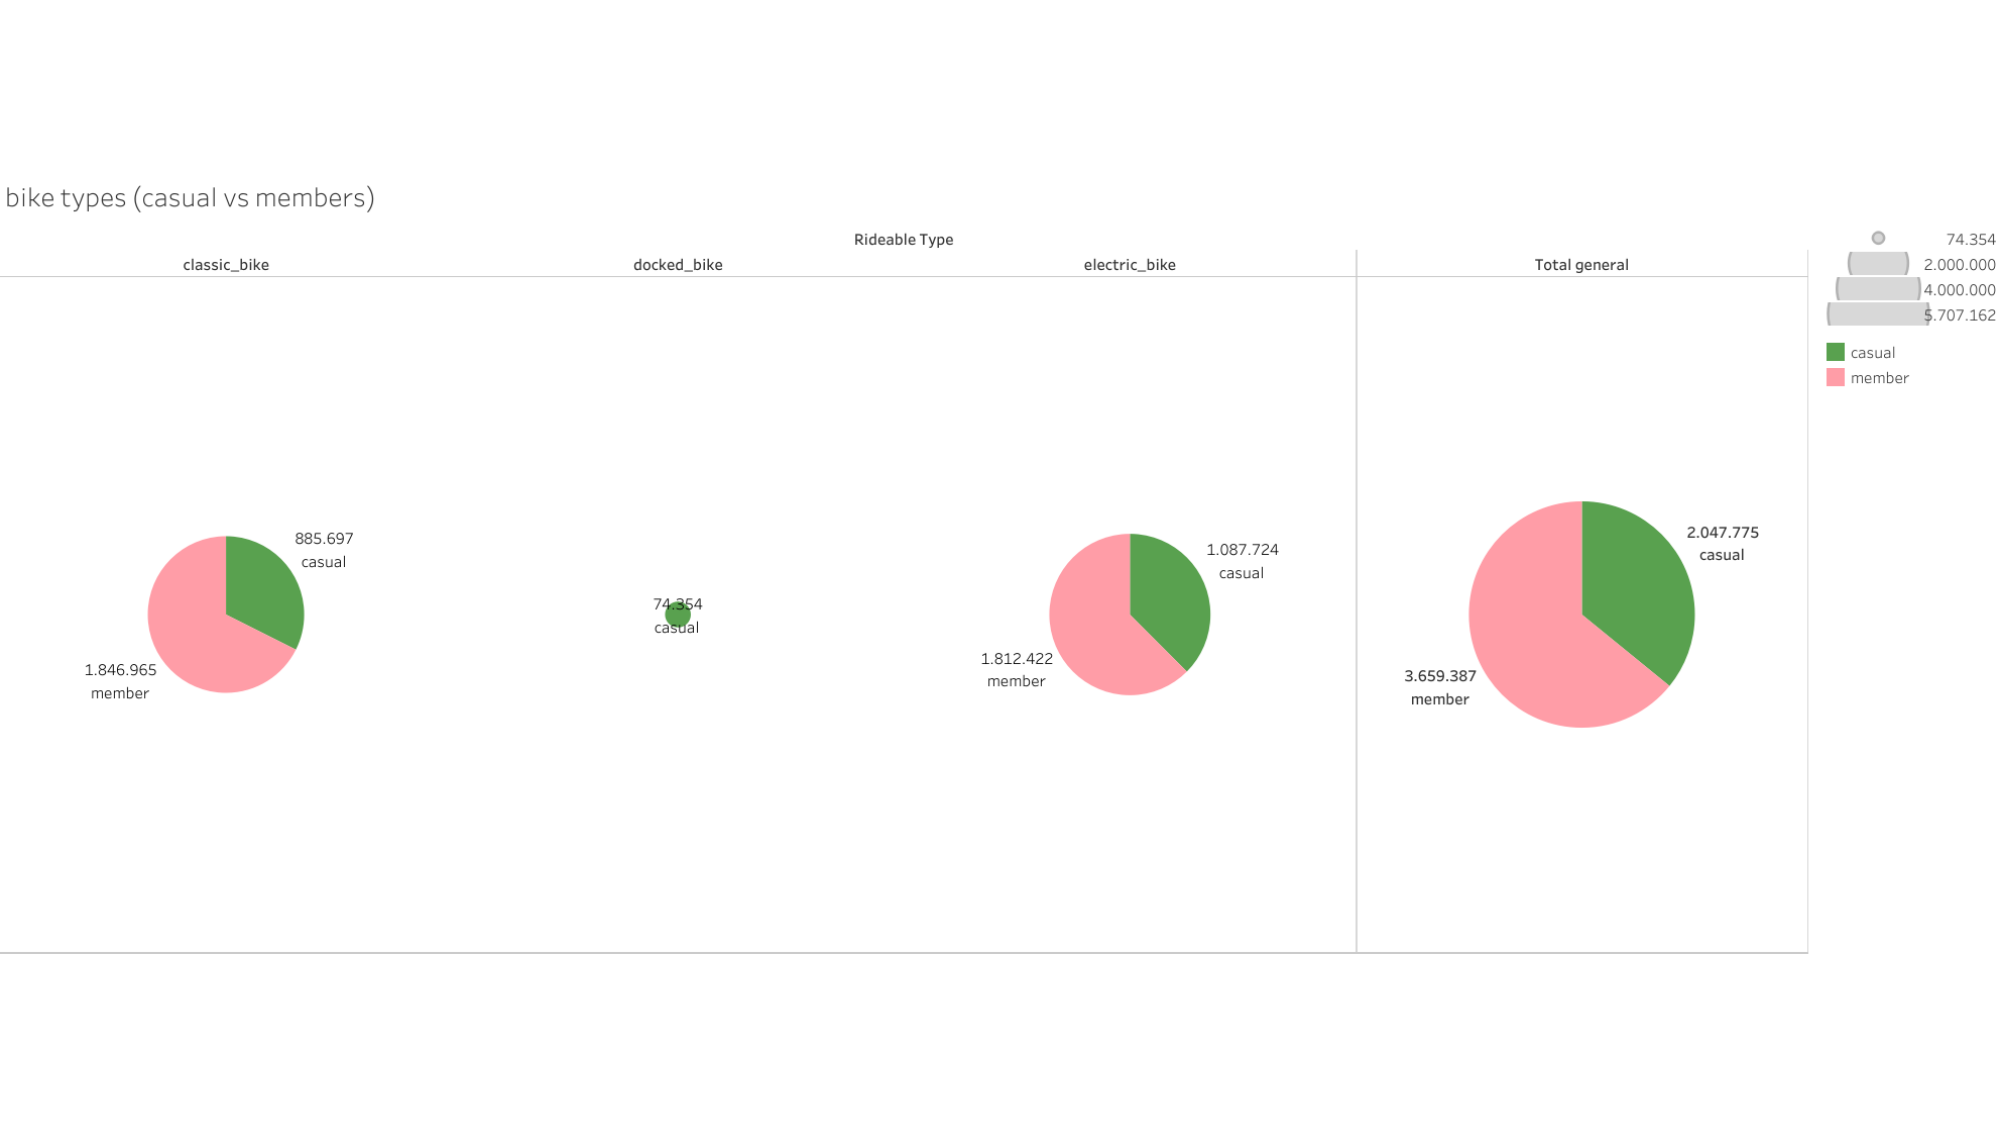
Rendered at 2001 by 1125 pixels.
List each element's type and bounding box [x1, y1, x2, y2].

picture [0, 171, 2000, 954]
